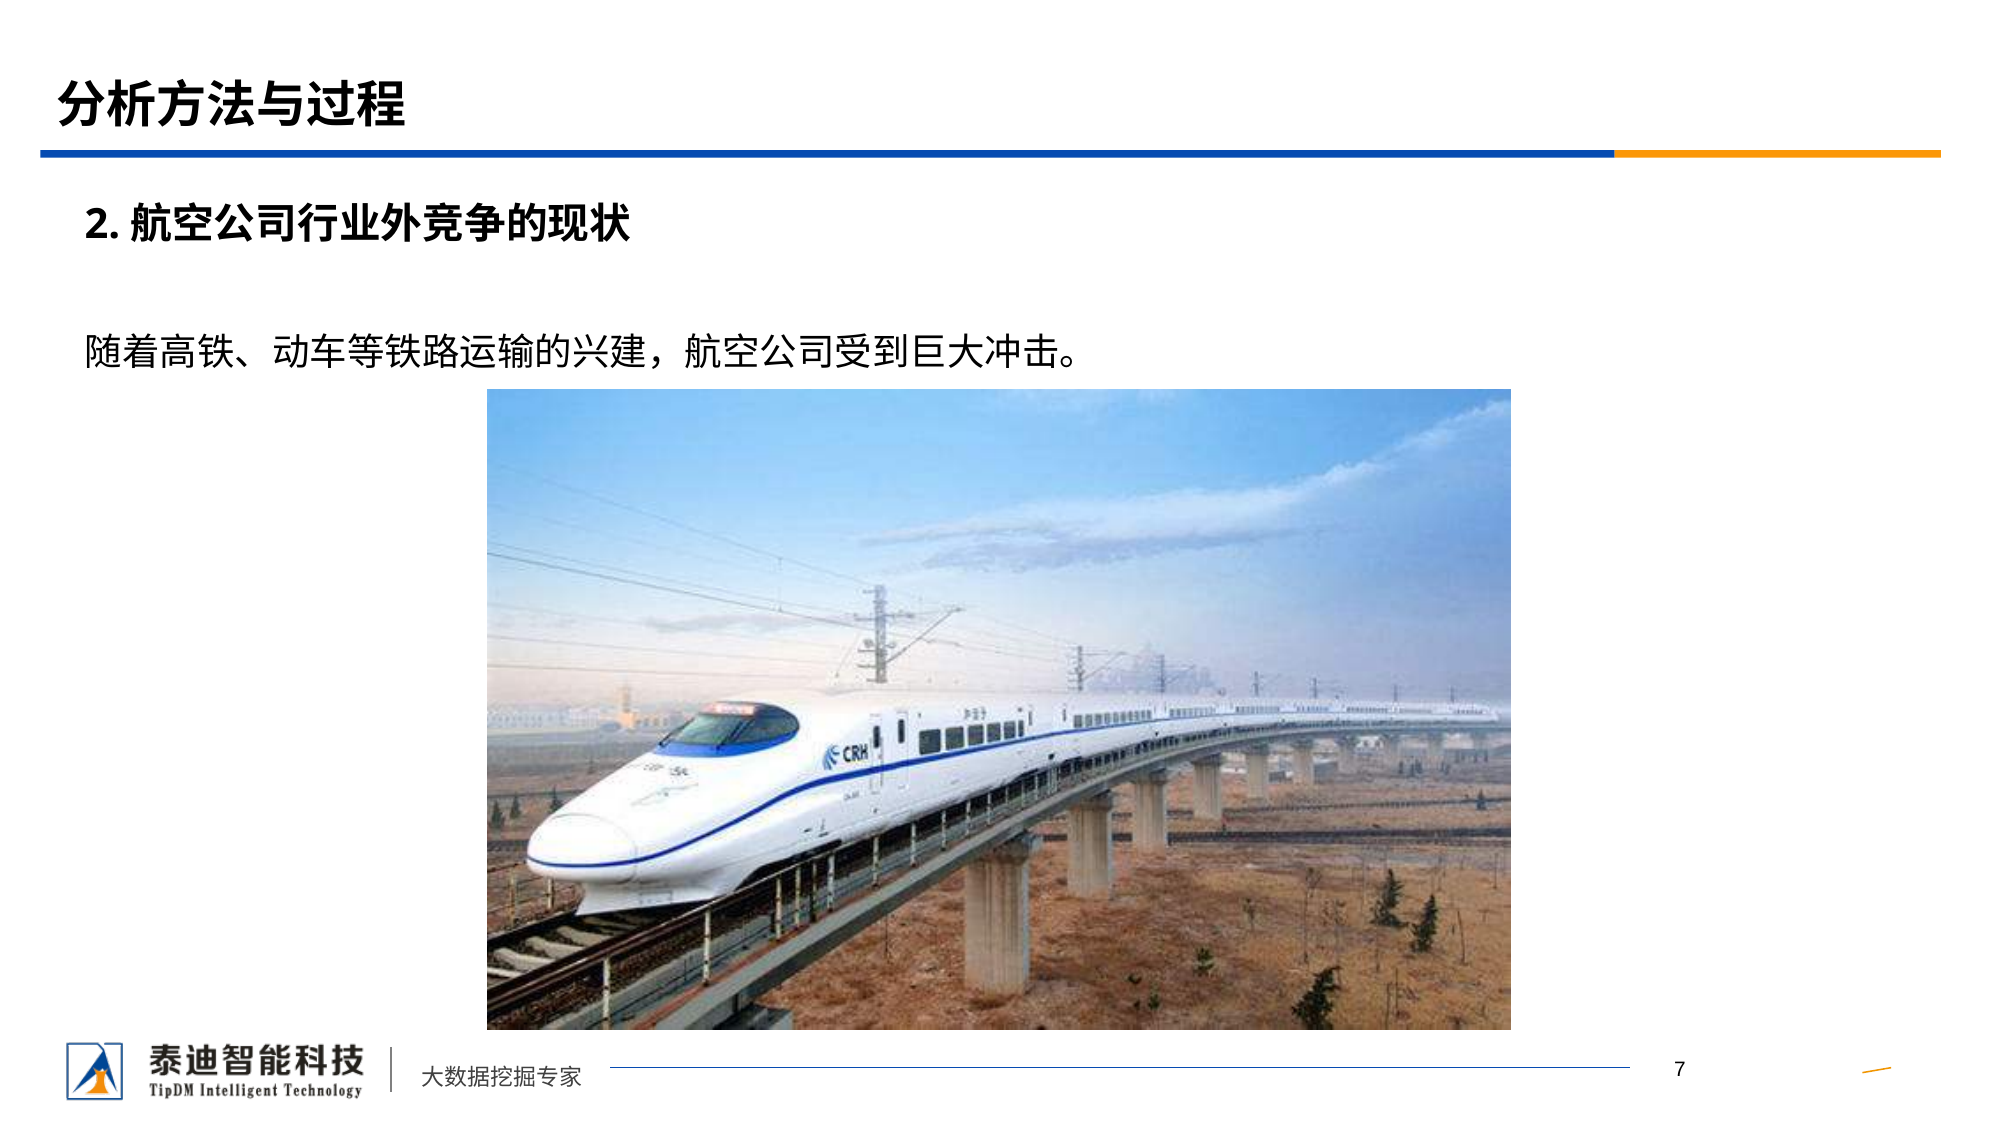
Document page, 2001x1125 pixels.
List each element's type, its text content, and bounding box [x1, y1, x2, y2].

list 2.航空公司行业外竞争的现状 [69, 186, 1892, 257]
title 分析方法与过程 [41, 58, 1843, 146]
picture [486, 389, 1512, 1031]
list 随着高铁、动车等铁路运输的兴建，航空公司受到巨大冲击。 [69, 297, 1892, 1011]
picture [62, 1028, 368, 1107]
